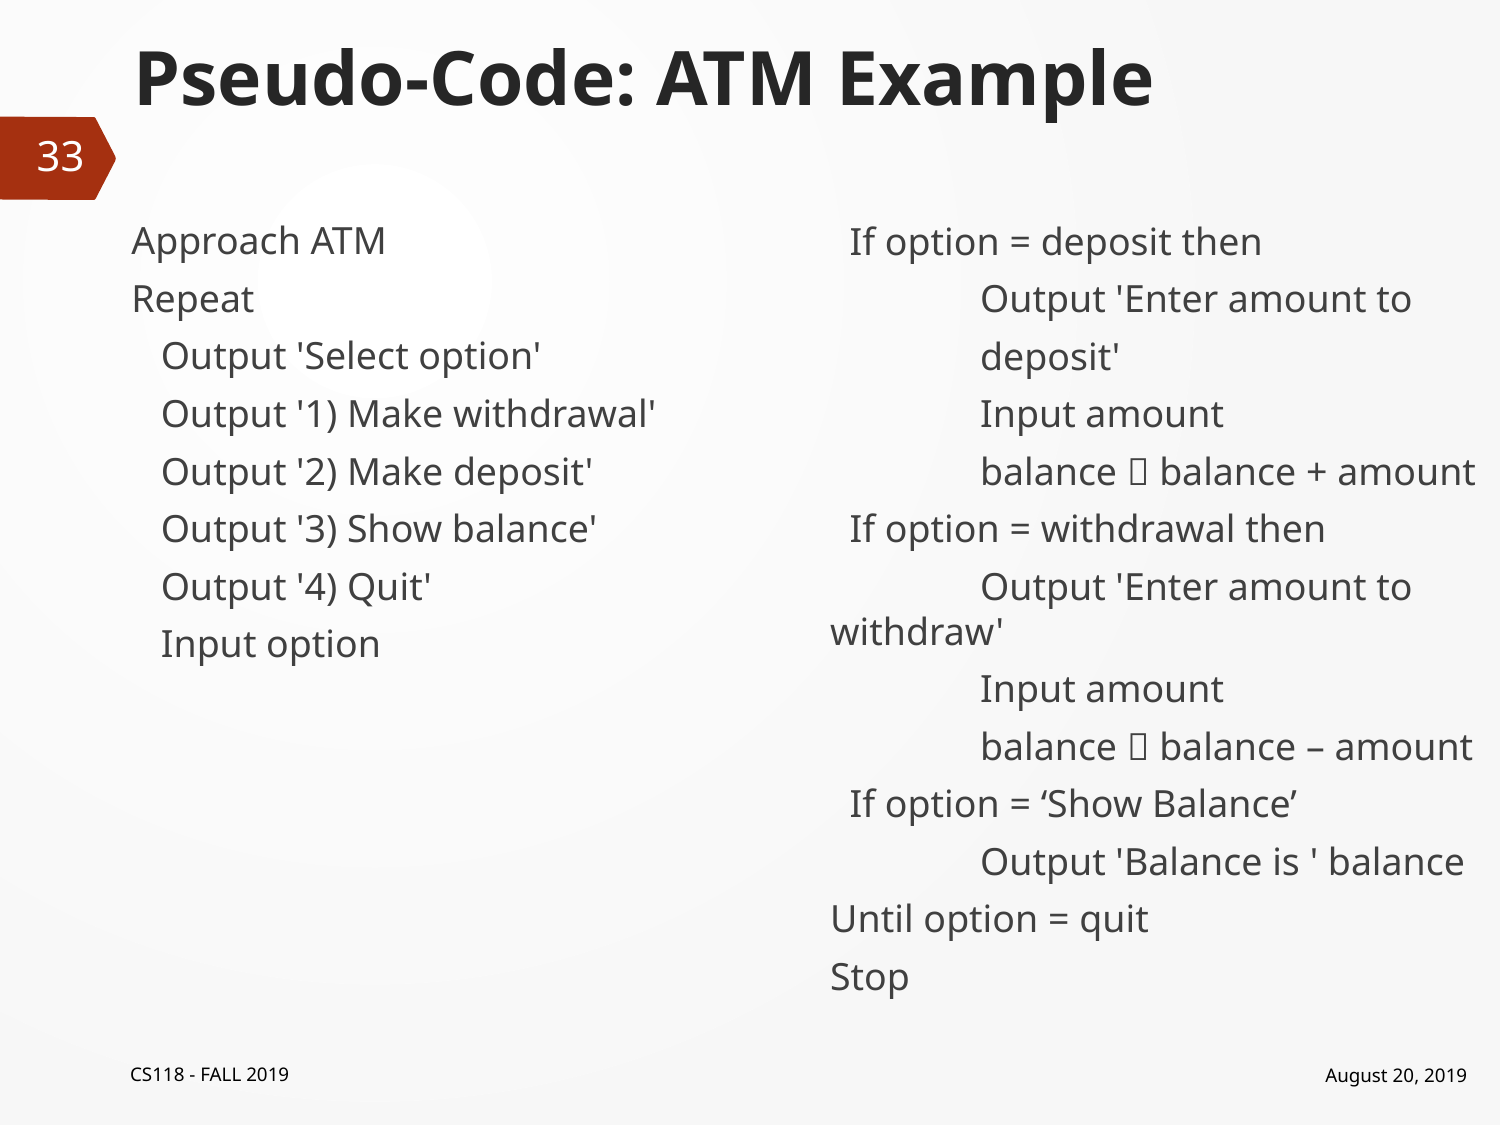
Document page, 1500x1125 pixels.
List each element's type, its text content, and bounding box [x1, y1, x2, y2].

footer CS118 - FALL 2019 [115, 1044, 1139, 1105]
slide_number 33 [3, 128, 100, 189]
list If option = deposit then Output 'Enter amount to deposit' Input amount balance  balance + amount If option = withdrawal then Output 'Enter amount to withdraw' Input amount balance  balance – amount If option = ‘Show Balance’ Output 'Balance is ' balance Until option = quit Stop [815, 210, 1493, 1017]
title Pseudo-Code: ATM Example [118, 23, 1482, 158]
list Approach ATM Repeat Output 'Select option' Output '1) Make withdrawal' Output '2) Make deposit' Output '3) Show balance' Output '4) Quit' Input option [116, 210, 794, 1017]
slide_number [1258, 1044, 1483, 1106]
